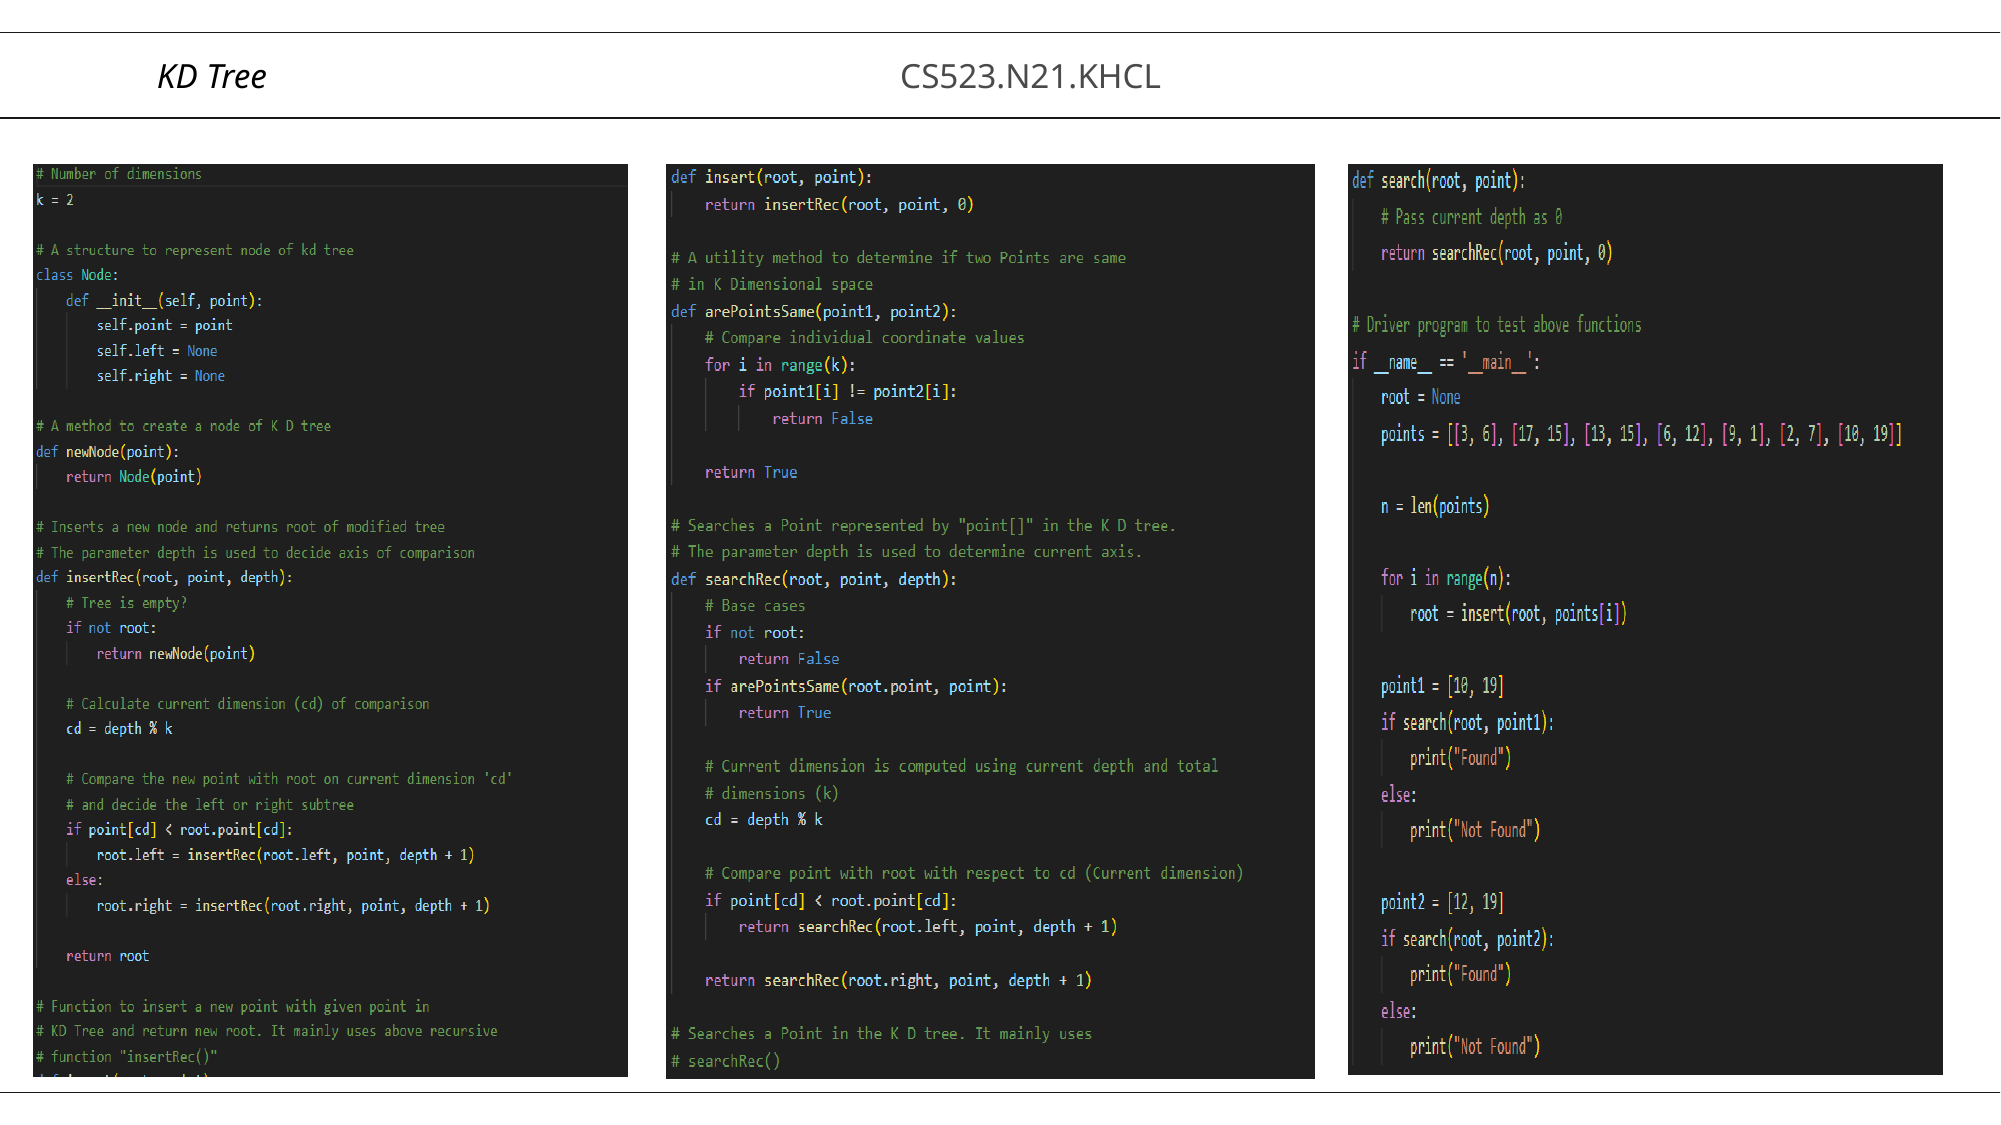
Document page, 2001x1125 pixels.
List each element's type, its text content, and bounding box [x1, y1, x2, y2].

title KD Tree [136, 48, 377, 102]
picture [32, 164, 628, 1077]
picture [665, 164, 1315, 1079]
picture [1347, 164, 1943, 1075]
text_box CS523.N21.KHCL [880, 48, 1246, 102]
